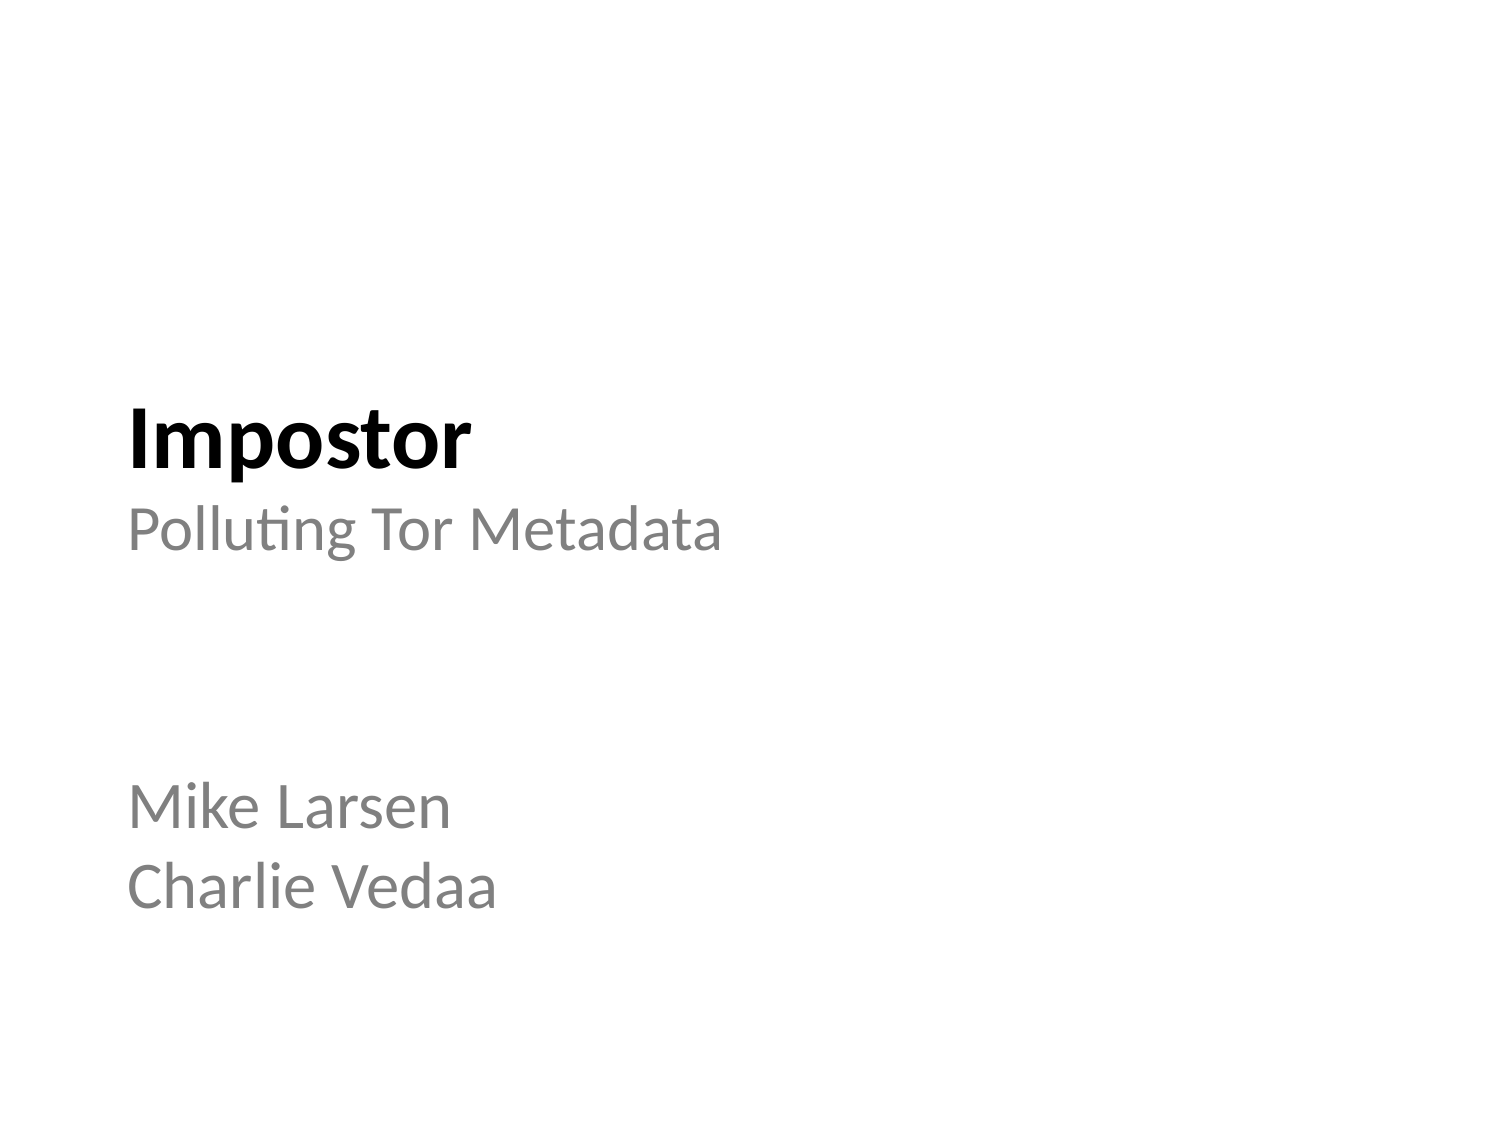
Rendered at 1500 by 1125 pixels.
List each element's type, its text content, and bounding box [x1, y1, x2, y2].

text_box Mike Larsen Charlie Vedaa [112, 721, 1388, 963]
title Impostor Polluting Tor Metadata [112, 349, 1388, 591]
